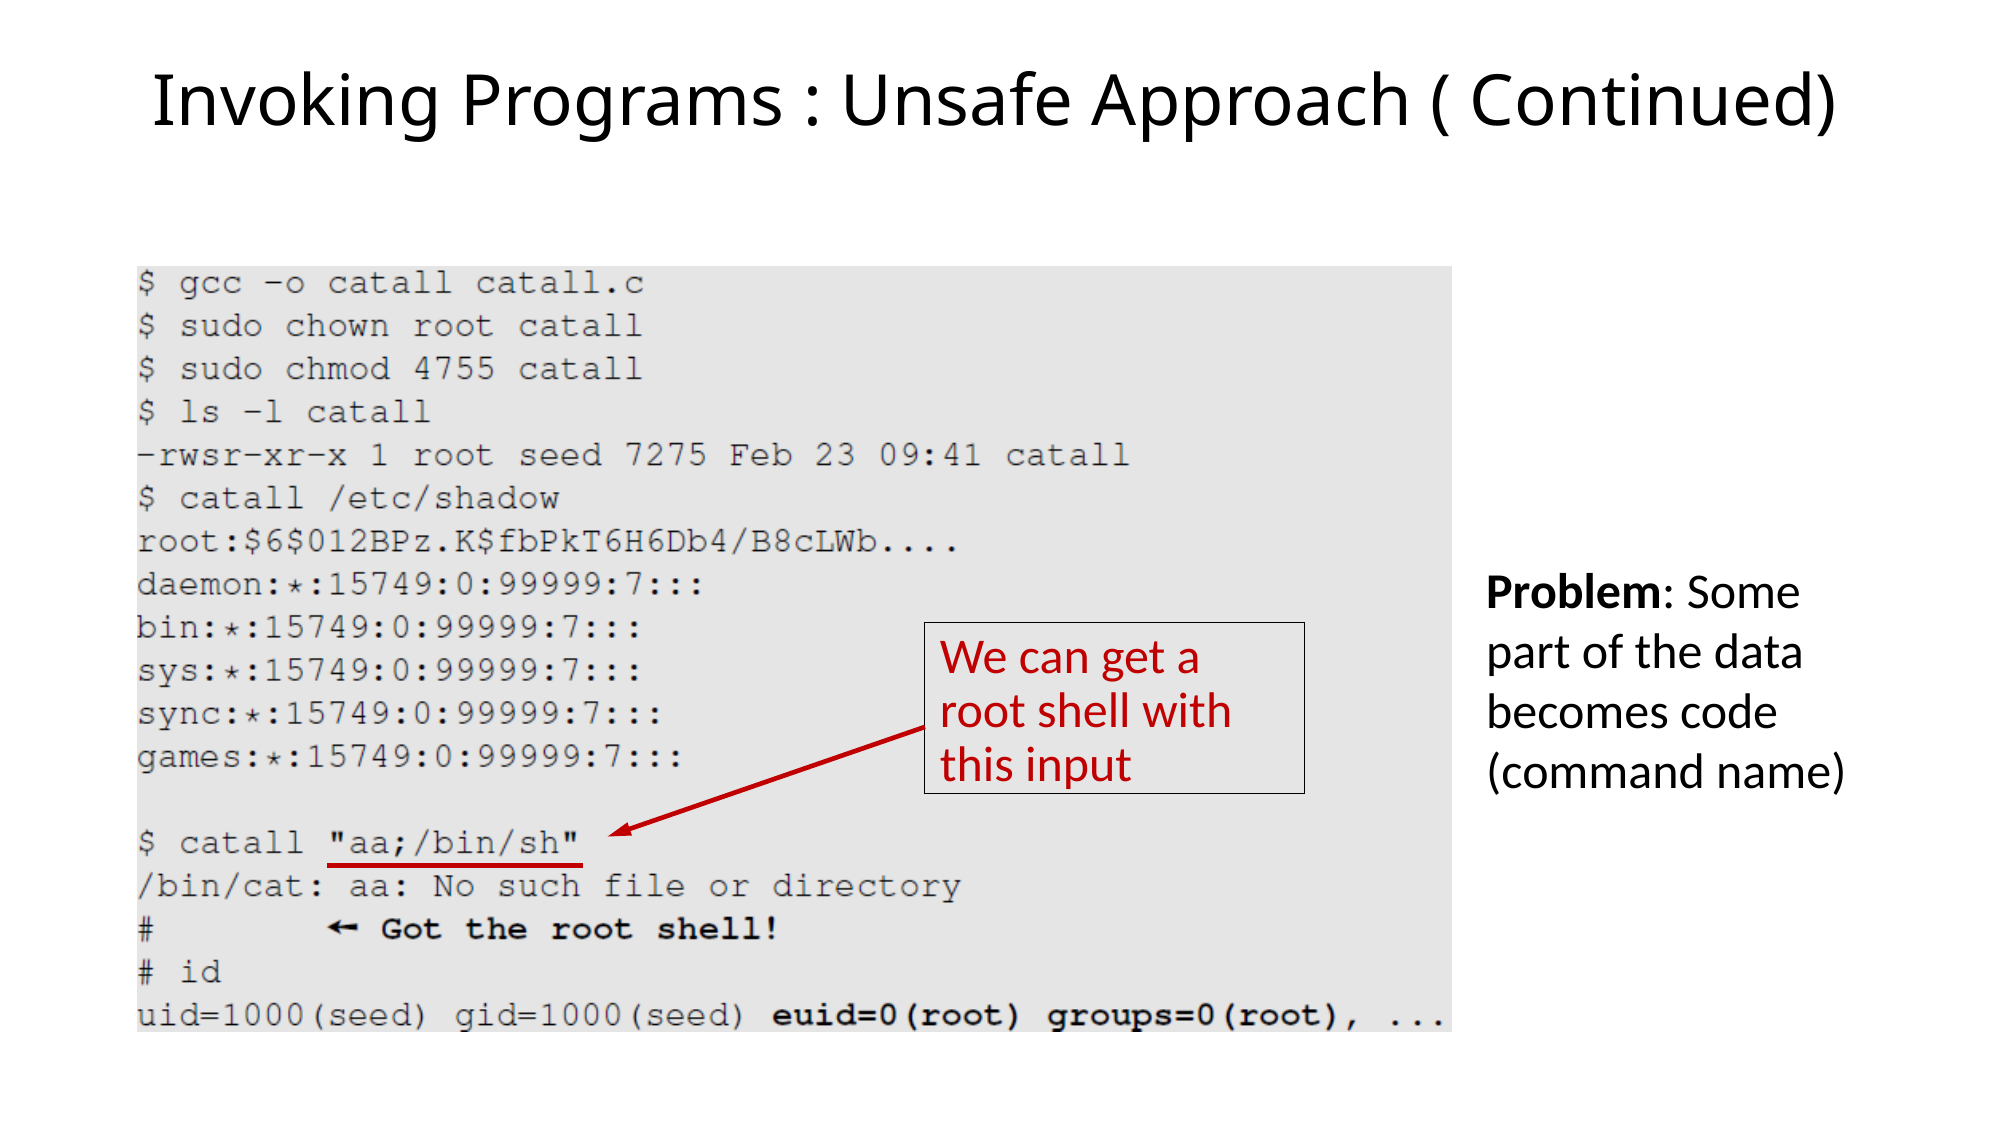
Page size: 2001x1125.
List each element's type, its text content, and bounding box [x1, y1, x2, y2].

picture [137, 266, 1452, 1032]
title Invoking Programs : Unsafe Approach ( Continued) [137, 18, 1863, 187]
text_box Problem: Some part of the data becomes code (command name) [1471, 550, 1902, 806]
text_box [607, 726, 925, 837]
